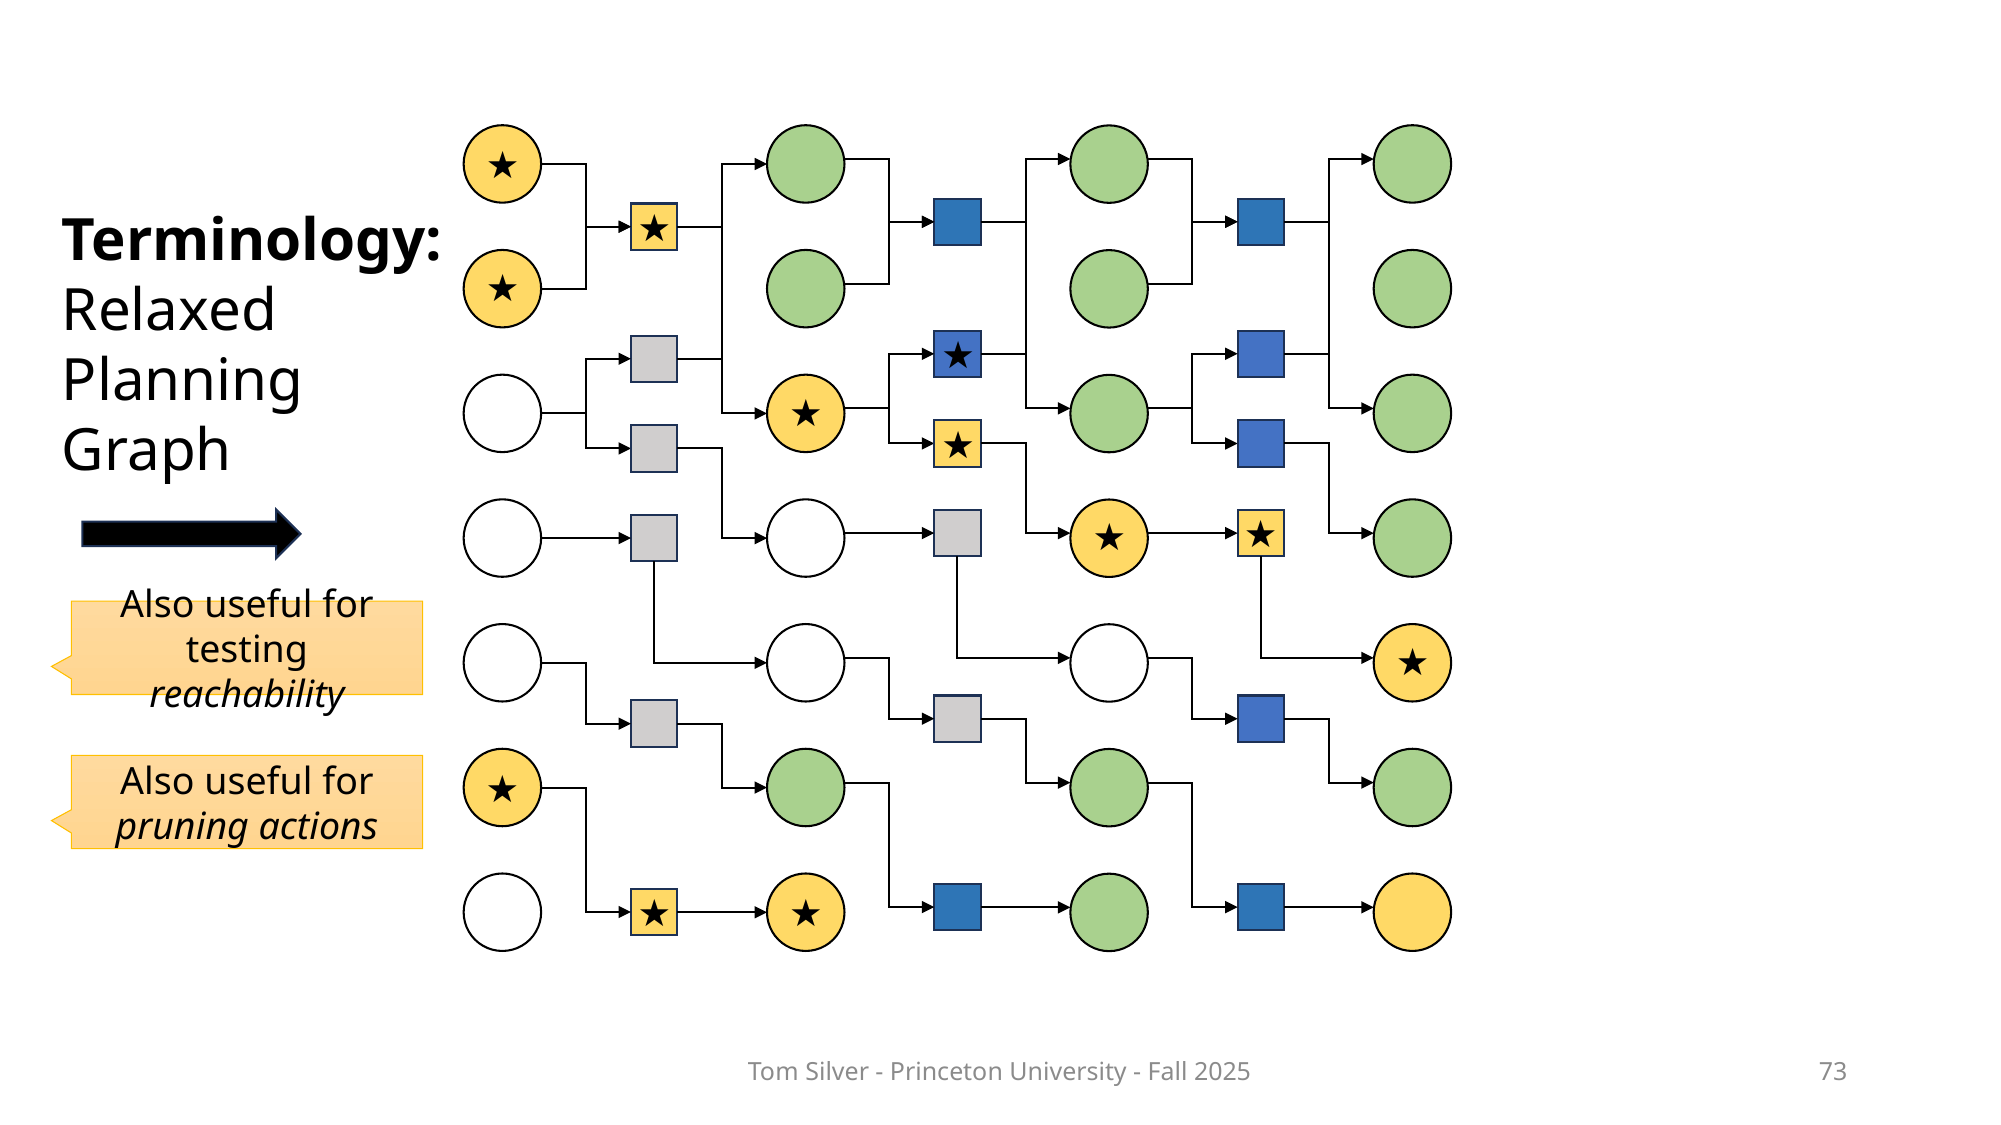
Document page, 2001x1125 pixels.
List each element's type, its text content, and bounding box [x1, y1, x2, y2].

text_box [471, 133, 534, 193]
text_box [1390, 622, 1435, 630]
text_box [462, 872, 543, 953]
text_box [677, 723, 767, 788]
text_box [541, 787, 631, 912]
text_box [1372, 373, 1453, 454]
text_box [963, 550, 1065, 664]
text_box [1071, 249, 1149, 329]
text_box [677, 448, 767, 539]
text_box [630, 335, 677, 383]
text_box [1141, 514, 1149, 562]
text_box [838, 390, 844, 437]
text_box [659, 555, 762, 669]
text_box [471, 256, 534, 317]
text_box [474, 317, 531, 329]
text_box [1069, 373, 1147, 454]
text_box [774, 881, 838, 942]
text_box [766, 389, 774, 438]
text_box [462, 373, 541, 454]
text_box [766, 498, 846, 578]
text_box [541, 163, 631, 226]
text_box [1077, 505, 1141, 566]
text_box [479, 248, 525, 256]
text_box [767, 248, 846, 329]
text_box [47, 195, 457, 490]
text_box [462, 764, 470, 811]
text_box [782, 373, 829, 381]
text_box [935, 198, 980, 246]
slide_number 73 [1412, 1042, 1863, 1103]
text_box [933, 694, 982, 743]
text_box [1372, 747, 1453, 828]
text_box [838, 889, 846, 936]
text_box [541, 662, 631, 724]
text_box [541, 358, 631, 413]
text_box [534, 139, 543, 189]
text_box [1069, 623, 1149, 703]
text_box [631, 196, 677, 257]
text_box [462, 264, 471, 314]
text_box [50, 754, 424, 850]
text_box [541, 226, 631, 289]
text_box [630, 424, 678, 473]
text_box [1147, 782, 1374, 931]
text_box [777, 441, 835, 454]
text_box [844, 782, 1071, 931]
text_box [475, 817, 529, 828]
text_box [1147, 159, 1374, 664]
text_box [1069, 514, 1077, 562]
text_box [1069, 747, 1149, 828]
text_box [774, 381, 838, 441]
text_box [1374, 248, 1453, 329]
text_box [980, 718, 1071, 783]
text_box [1147, 657, 1374, 783]
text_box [81, 507, 302, 561]
text_box [1087, 498, 1131, 505]
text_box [677, 163, 767, 359]
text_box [50, 600, 424, 696]
text_box [766, 747, 846, 828]
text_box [677, 359, 767, 414]
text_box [541, 413, 631, 449]
footer Tom Silver - Princeton University - Fall 2025 [662, 1042, 1338, 1103]
text_box [781, 872, 831, 881]
text_box [462, 139, 471, 189]
text_box [1372, 638, 1381, 688]
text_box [1381, 630, 1444, 691]
text_box [1372, 498, 1453, 578]
text_box [766, 888, 774, 937]
text_box [630, 514, 678, 562]
text_box [462, 498, 543, 578]
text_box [622, 881, 686, 942]
text_box [933, 509, 982, 557]
text_box [534, 264, 543, 313]
text_box [766, 124, 846, 204]
text_box [1373, 124, 1453, 204]
text_box [1372, 872, 1453, 953]
text_box [462, 622, 543, 703]
text_box [766, 622, 846, 703]
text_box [844, 159, 935, 284]
text_box [630, 699, 678, 748]
text_box [779, 942, 833, 953]
text_box [476, 747, 528, 757]
text_box [1080, 566, 1138, 579]
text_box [470, 757, 534, 817]
text_box [1384, 691, 1441, 703]
text_box [1444, 638, 1453, 687]
text_box [1069, 124, 1149, 204]
text_box [534, 763, 543, 812]
text_box [477, 124, 528, 133]
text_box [844, 657, 935, 719]
text_box [1069, 872, 1149, 953]
text_box [475, 193, 530, 204]
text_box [844, 159, 1071, 534]
